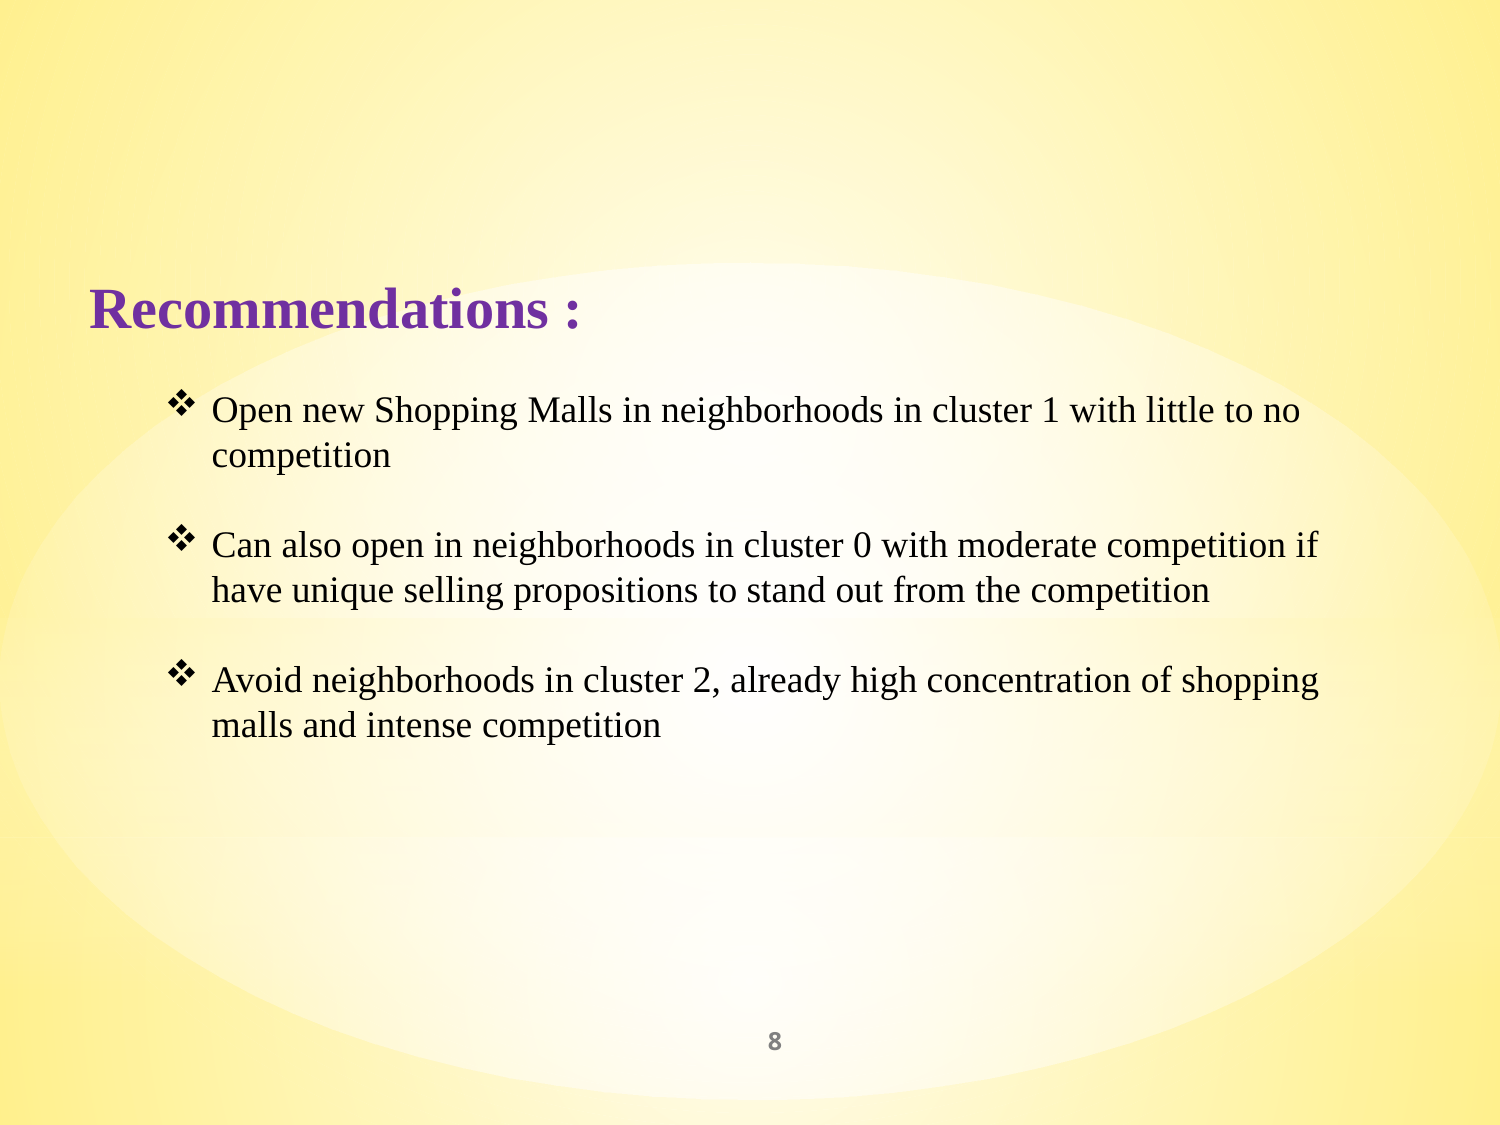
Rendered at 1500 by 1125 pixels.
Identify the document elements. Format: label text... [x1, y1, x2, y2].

slide_number 8 [624, 1012, 925, 1073]
text_box Recommendations : Open new Shopping Malls in neighborhoods in cluster 1 with little to no competition Can also open in neighborhoods in cluster 0 with moderate competition if have unique selling propositions to stand out from the competition Avoid neighborhoods in cluster 2, already high concentration of shopping malls and intense competition [74, 262, 1413, 753]
